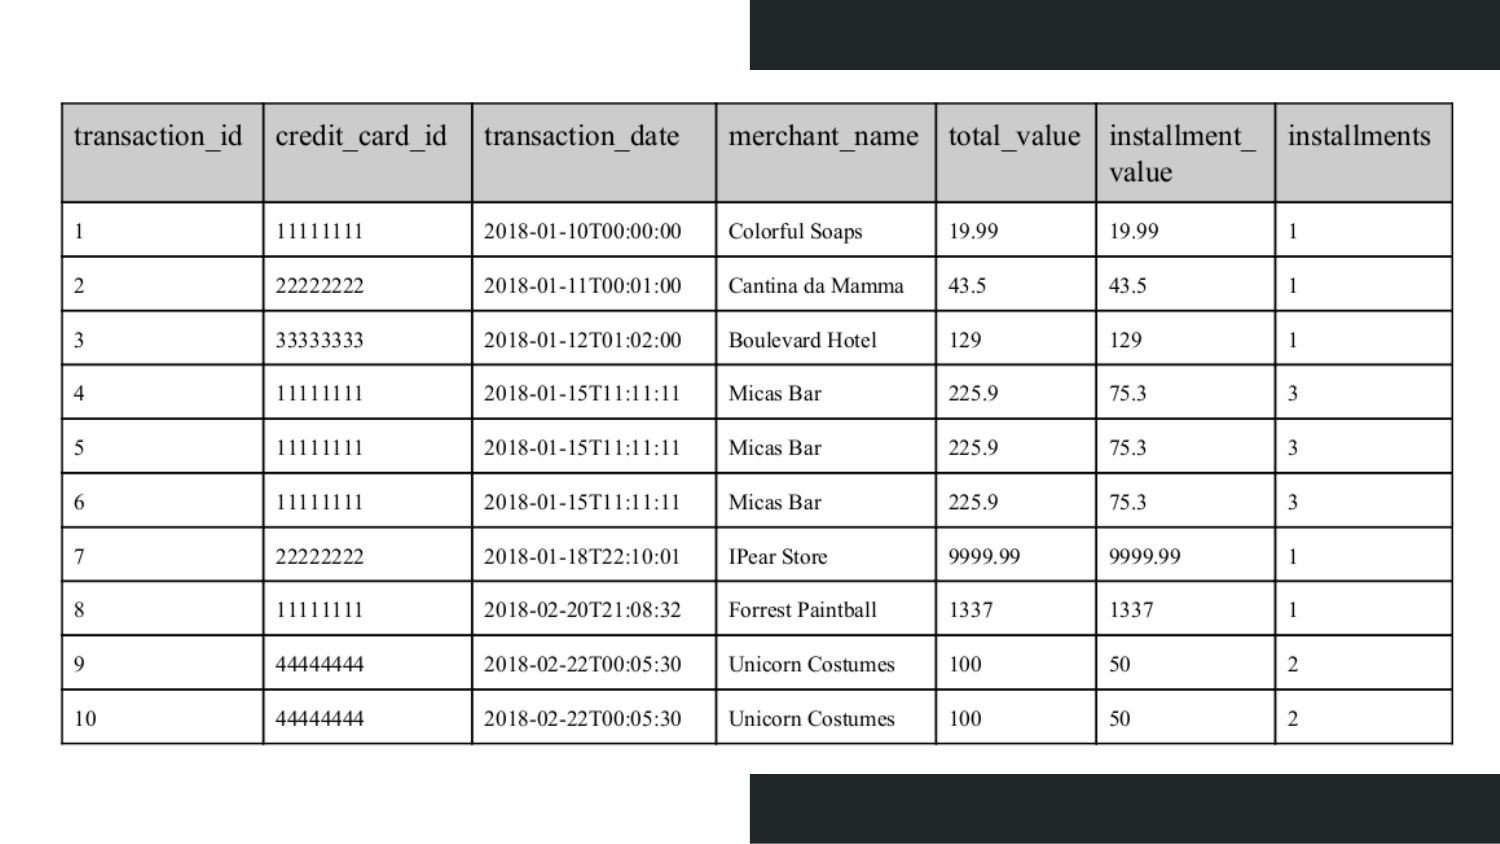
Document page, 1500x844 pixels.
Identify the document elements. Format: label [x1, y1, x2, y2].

picture [0, 70, 1500, 774]
